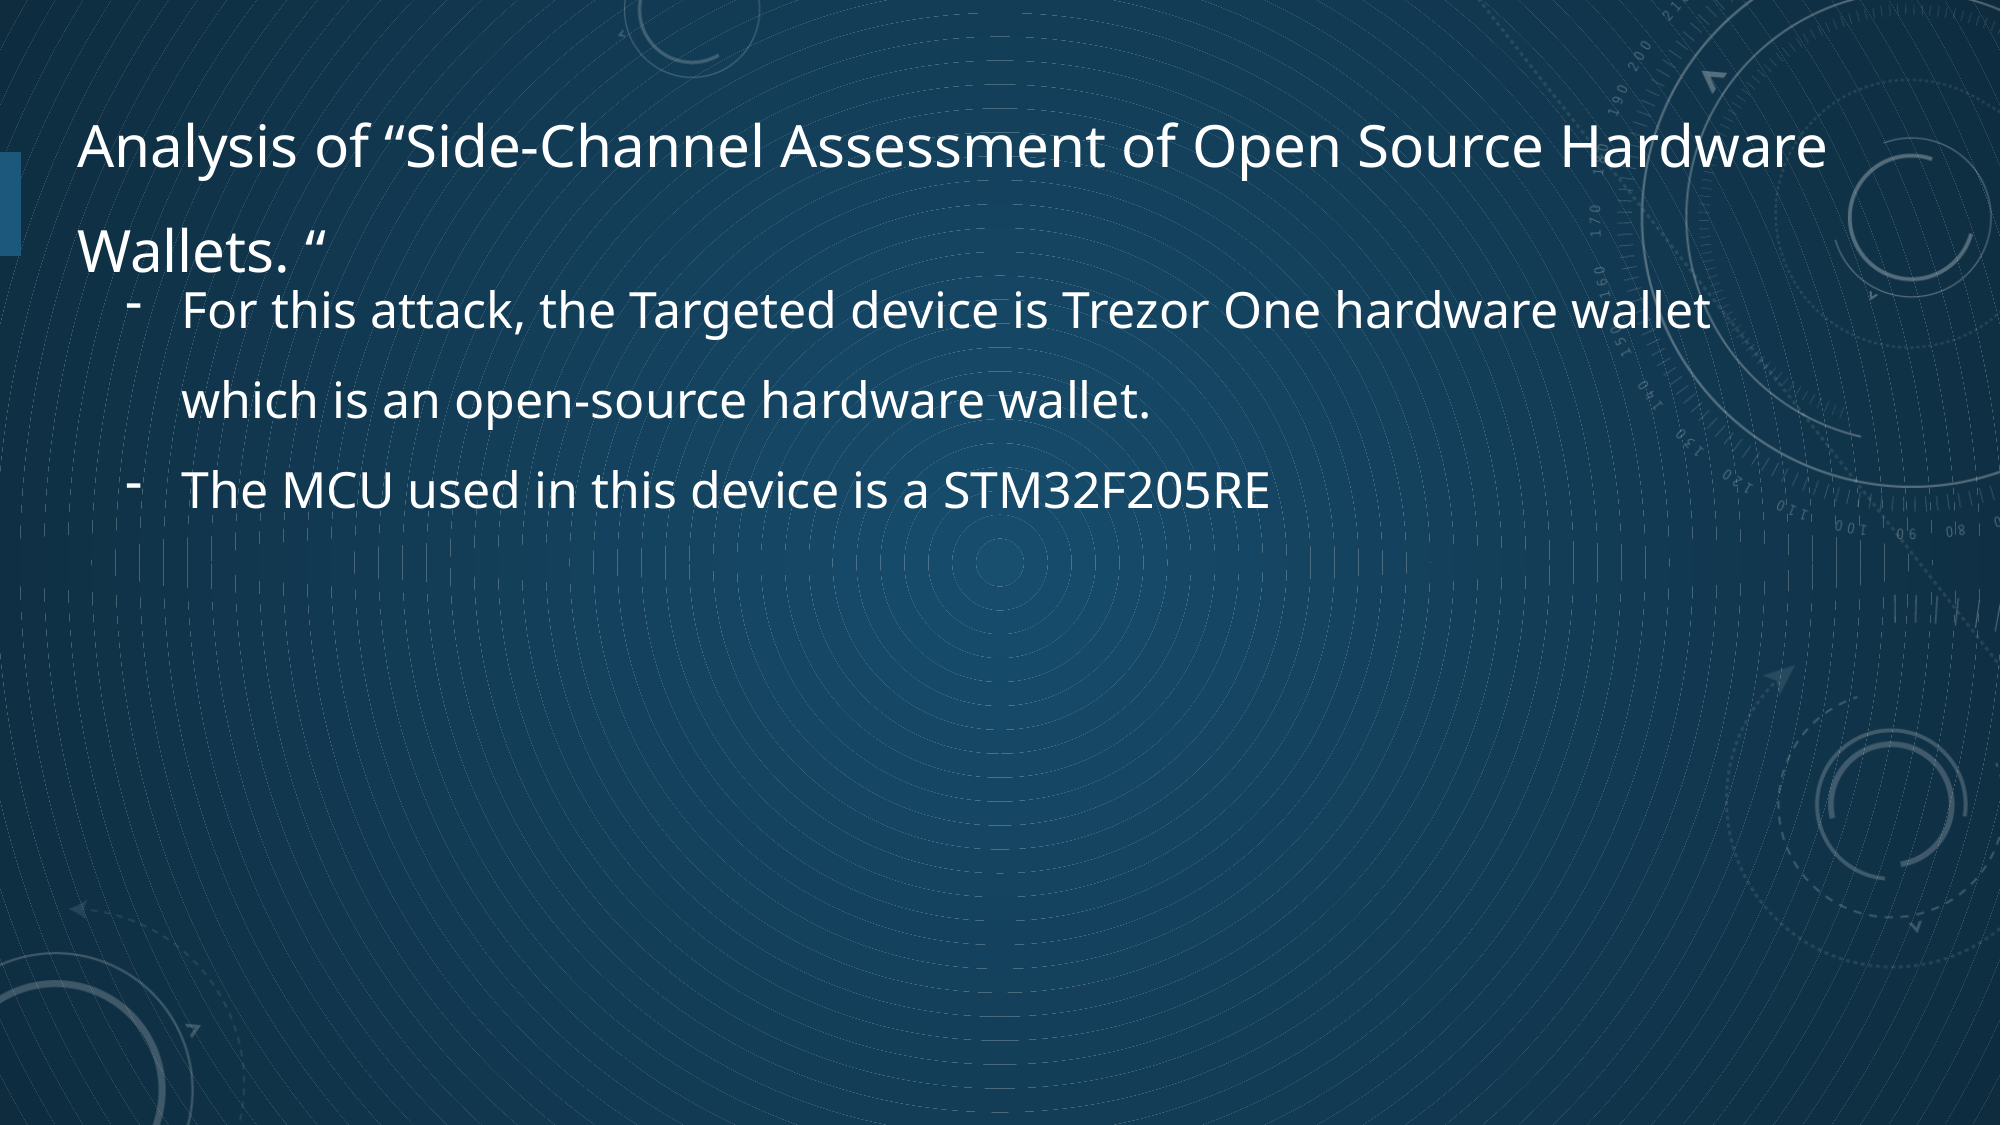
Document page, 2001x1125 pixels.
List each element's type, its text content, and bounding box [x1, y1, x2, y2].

picture [0, 0, 2000, 1125]
text_box For this attack, the Targeted device is Trezor One hardware wallet which is an open-source hardware wallet. The MCU used in this device is a STM32F205RE [110, 241, 1822, 526]
text_box Analysis of “Side-Channel Assessment of Open Source Hardware Wallets. “ [62, 67, 1907, 397]
